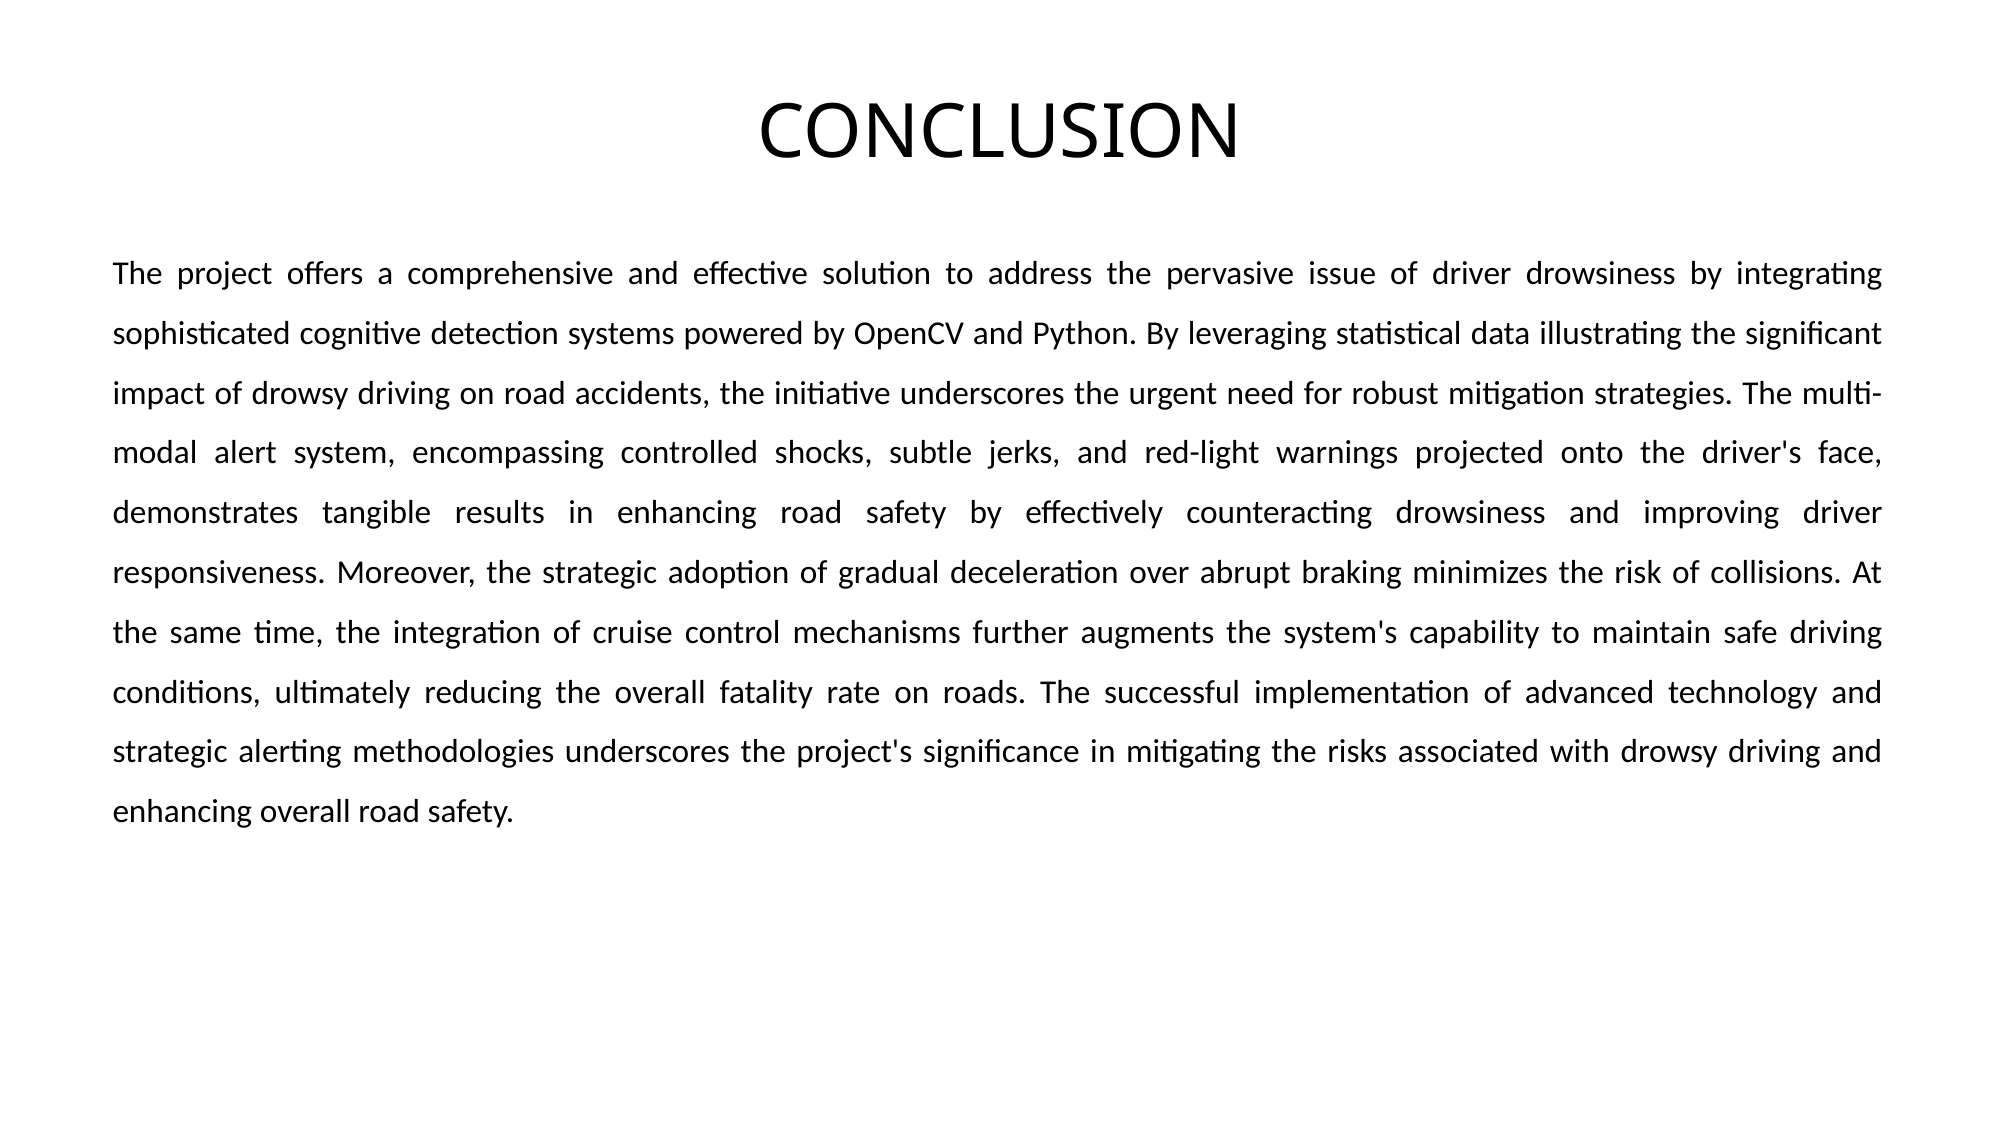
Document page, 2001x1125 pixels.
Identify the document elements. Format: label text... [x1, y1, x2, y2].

title CONCLUSION [97, 59, 1903, 196]
list The project offers a comprehensive and effective solution to address the pervasive issue of driver drowsiness by integrating sophisticated cognitive detection systems powered by OpenCV and Python. By leveraging statistical data illustrating the significant impact of drowsy driving on road accidents, the initiative underscores the urgent need for robust mitigation strategies. The multi-modal alert system, encompassing controlled shocks, subtle jerks, and red-light warnings projected onto the driver's face, demonstrates tangible results in enhancing road safety by effectively counteracting drowsiness and improving driver responsiveness. Moreover, the strategic adoption of gradual deceleration over abrupt braking minimizes the risk of collisions. At the same time, the integration of cruise control mechanisms further augments the system's capability to maintain safe driving conditions, ultimately reducing the overall fatality rate on roads. The successful implementation of advanced technology and strategic alerting methodologies underscores the project's significance in mitigating the risks associated with drowsy driving and enhancing overall road safety. [97, 224, 1901, 1014]
